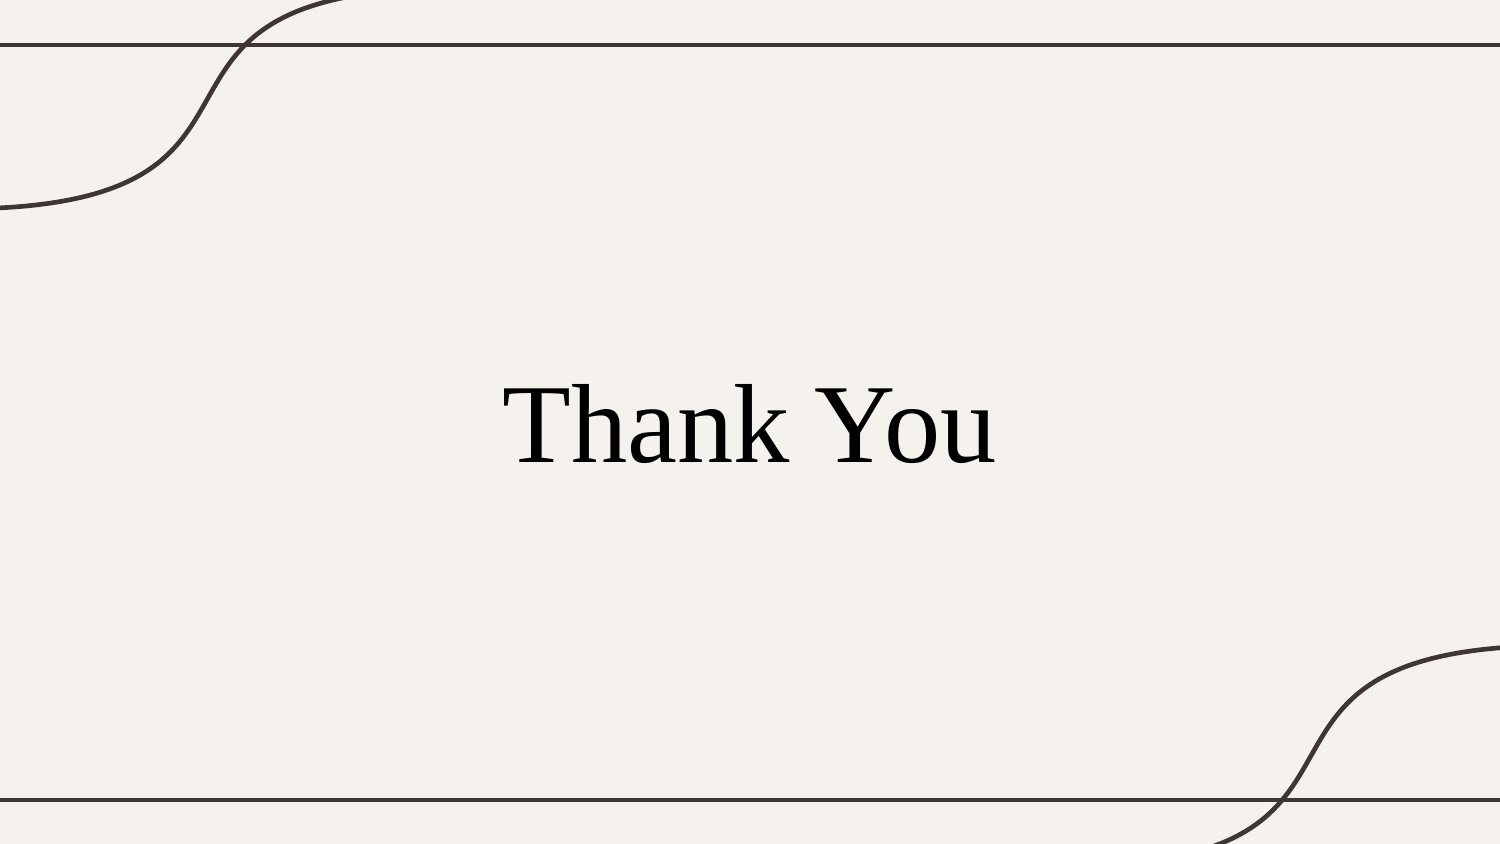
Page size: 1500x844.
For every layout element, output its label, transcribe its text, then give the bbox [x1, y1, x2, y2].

title Thank You [279, 343, 1221, 500]
